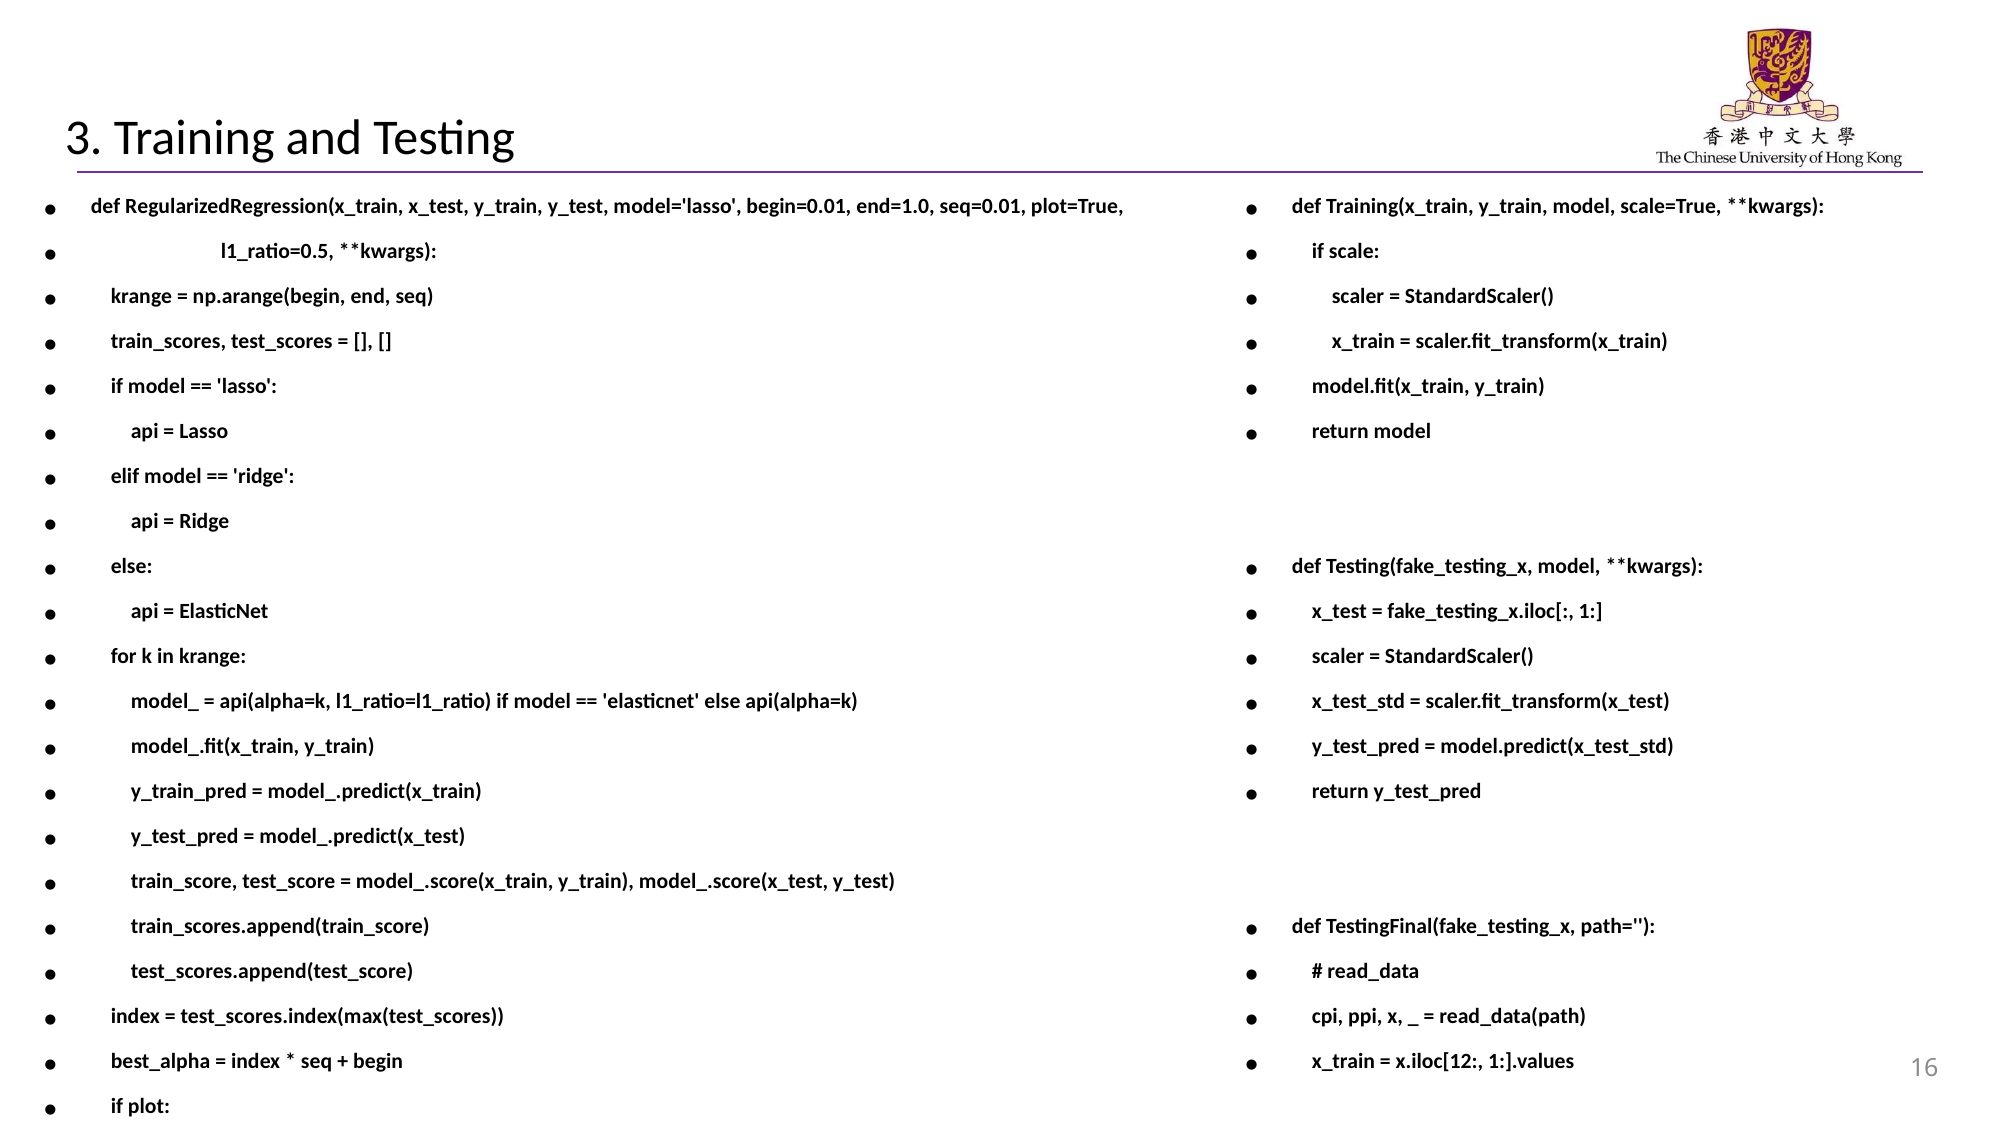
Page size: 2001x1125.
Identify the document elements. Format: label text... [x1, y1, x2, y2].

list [1644, 17, 1924, 171]
text_box def Training(x_train, y_train, model, scale=True, **kwargs): if scale: scaler = StandardScaler() x_train = scaler.fit_transform(x_train) model.fit(x_train, y_train) return model def Testing(fake_testing_x, model, **kwargs): x_test = fake_testing_x.iloc[:, 1:] scaler = StandardScaler() x_test_std = scaler.fit_transform(x_test) y_test_pred = model.predict(x_test_std) return y_test_pred def TestingFinal(fake_testing_x, path=''): # read_data cpi, ppi, x, _ = read_data(path) x_train = x.iloc[12:, 1:].values [1230, 179, 2000, 1125]
text_box def RegularizedRegression(x_train, x_test, y_train, y_test, model='lasso', begin=0.01, end=1.0, seq=0.01, plot=True, l1_ratio=0.5, **kwargs): krange = np.arange(begin, end, seq) train_scores, test_scores = [], [] if model == 'lasso': api = Lasso elif model == 'ridge': api = Ridge else: api = ElasticNet for k in krange: model_ = api(alpha=k, l1_ratio=l1_ratio) if model == 'elasticnet' else api(alpha=k) model_.fit(x_train, y_train) y_train_pred = model_.predict(x_train) y_test_pred = model_.predict(x_test) train_score, test_score = model_.score(x_train, y_train), model_.score(x_test, y_test) train_scores.append(train_score) test_scores.append(test_score) index = test_scores.index(max(test_scores)) best_alpha = index * seq + begin if plot: plt.plot(krange, test_scores) plt.xlabel('Alpha values') plt.ylabel('R^2 of Lasso regression') plt.title('R^2 with different alpha value using Lasso regression') plt.xlim([-end / 10, end]) plt.show() print('Lasso:Best alpha=', best_alpha, ' R^2=', '%.3f' % max(test_scores)) best_model = api(alpha=best_alpha, l1_ratio=l1_ratio) if model == 'elasticnet' else api(alpha=best_alpha) return api(alpha=best_alpha) [29, 179, 1230, 1125]
text_box 3. Training and Testing [50, 97, 1295, 173]
